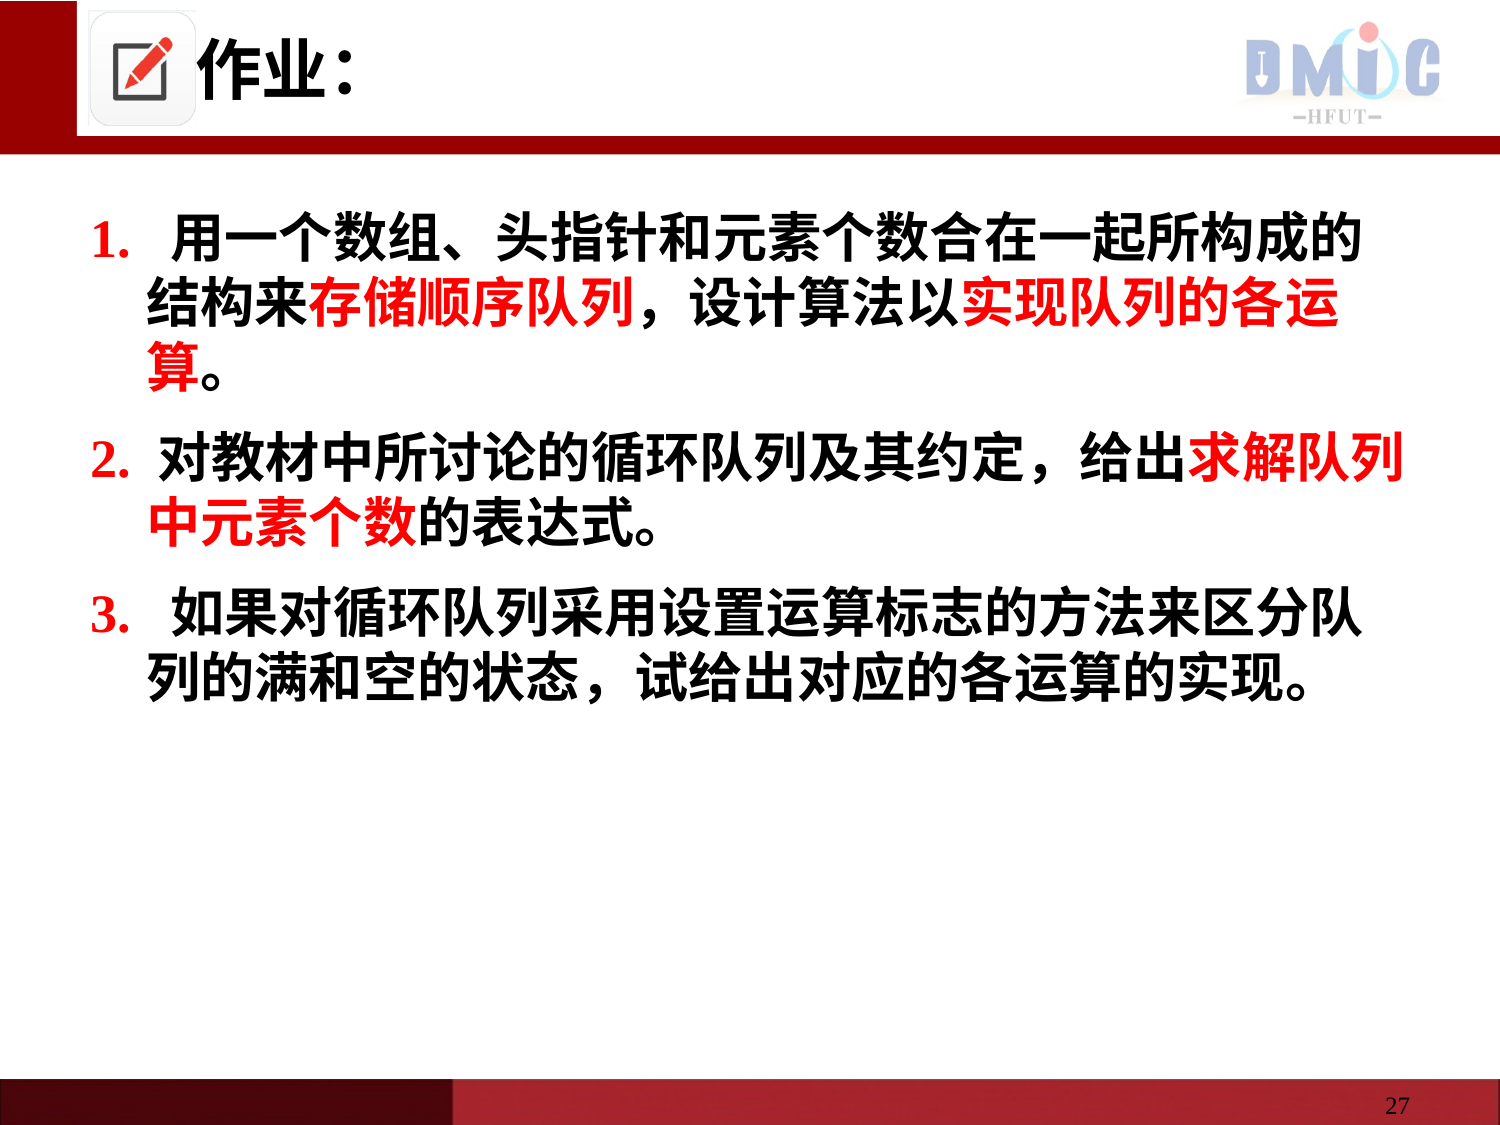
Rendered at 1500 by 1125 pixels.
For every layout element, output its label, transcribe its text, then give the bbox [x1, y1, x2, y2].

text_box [88, 10, 413, 126]
picture [0, 1079, 1500, 1125]
list 1. 用一个数组、头指针和元素个数合在一起所构成的结构来存储顺序队列，设计算法以实现队列的各运算。 2. 对教材中所讨论的循环队列及其约定，给出求解队列中元素个数的表达式。 3. 如果对循环队列采用设置运算标志的方法来区分队列的满和空的状态，试给出对应的各运算的实现。 [74, 196, 1426, 1000]
slide_number 27 [1074, 1081, 1425, 1119]
